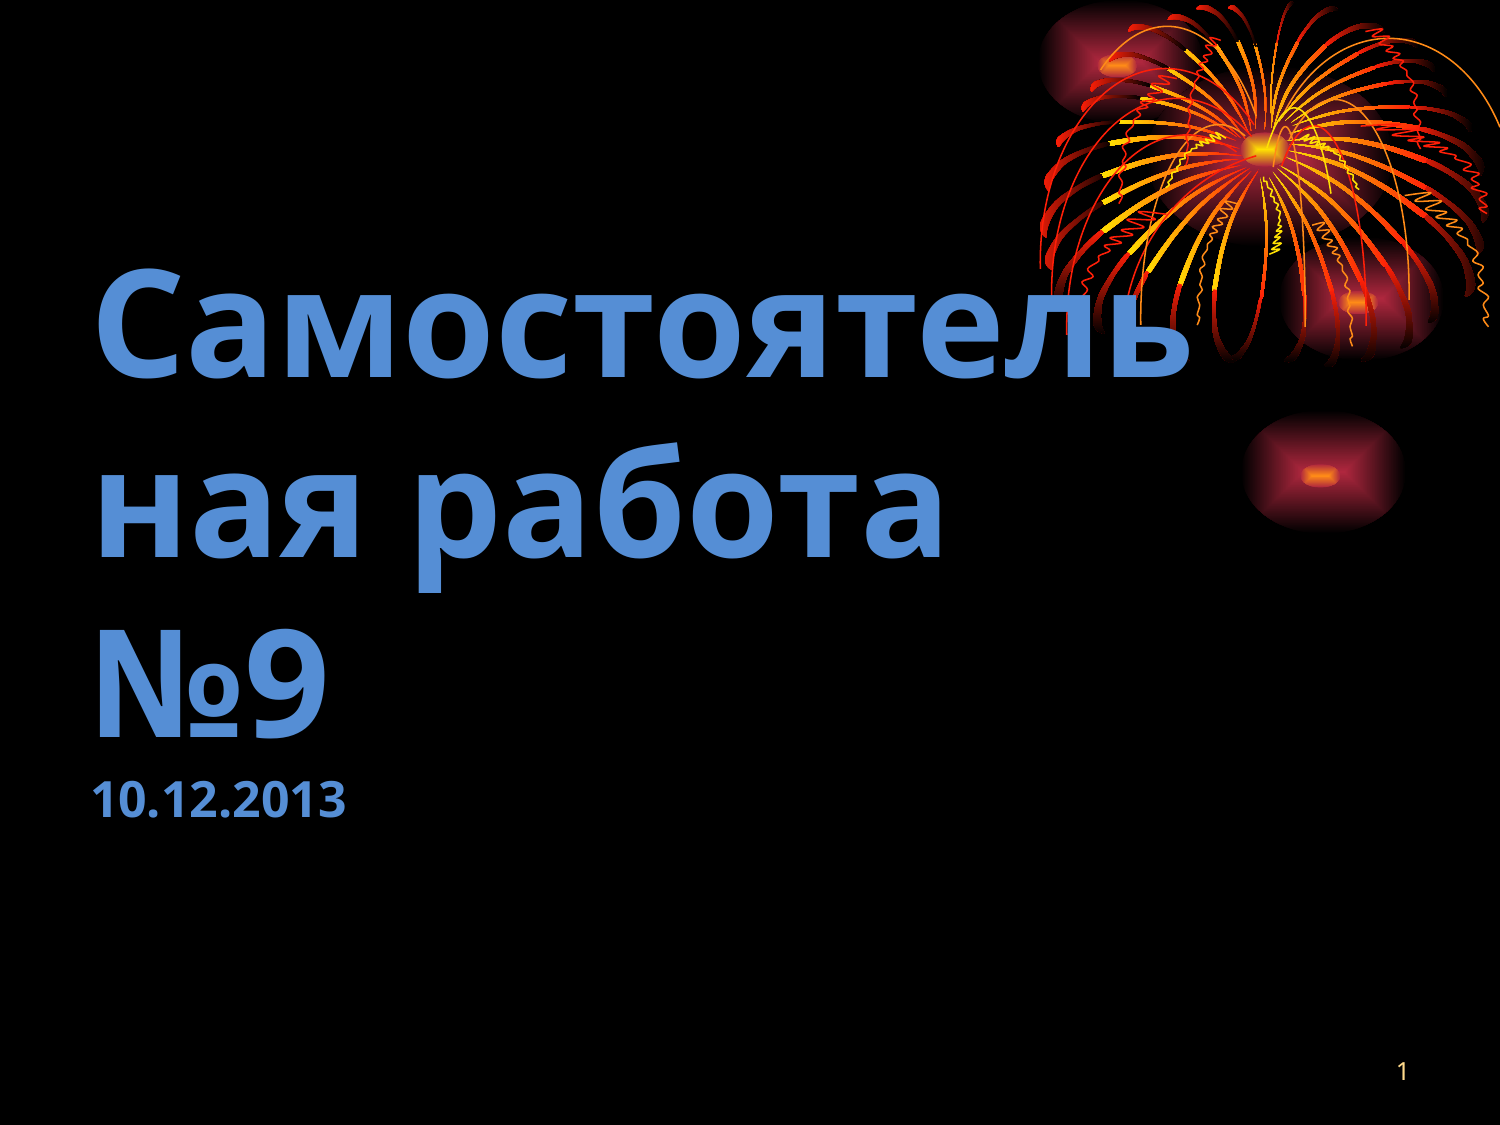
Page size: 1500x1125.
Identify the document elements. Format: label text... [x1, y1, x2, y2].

slide_number 1 [1074, 1042, 1426, 1103]
title Самостоятель ная работа №9 10.12.2013 [74, 115, 1438, 1000]
